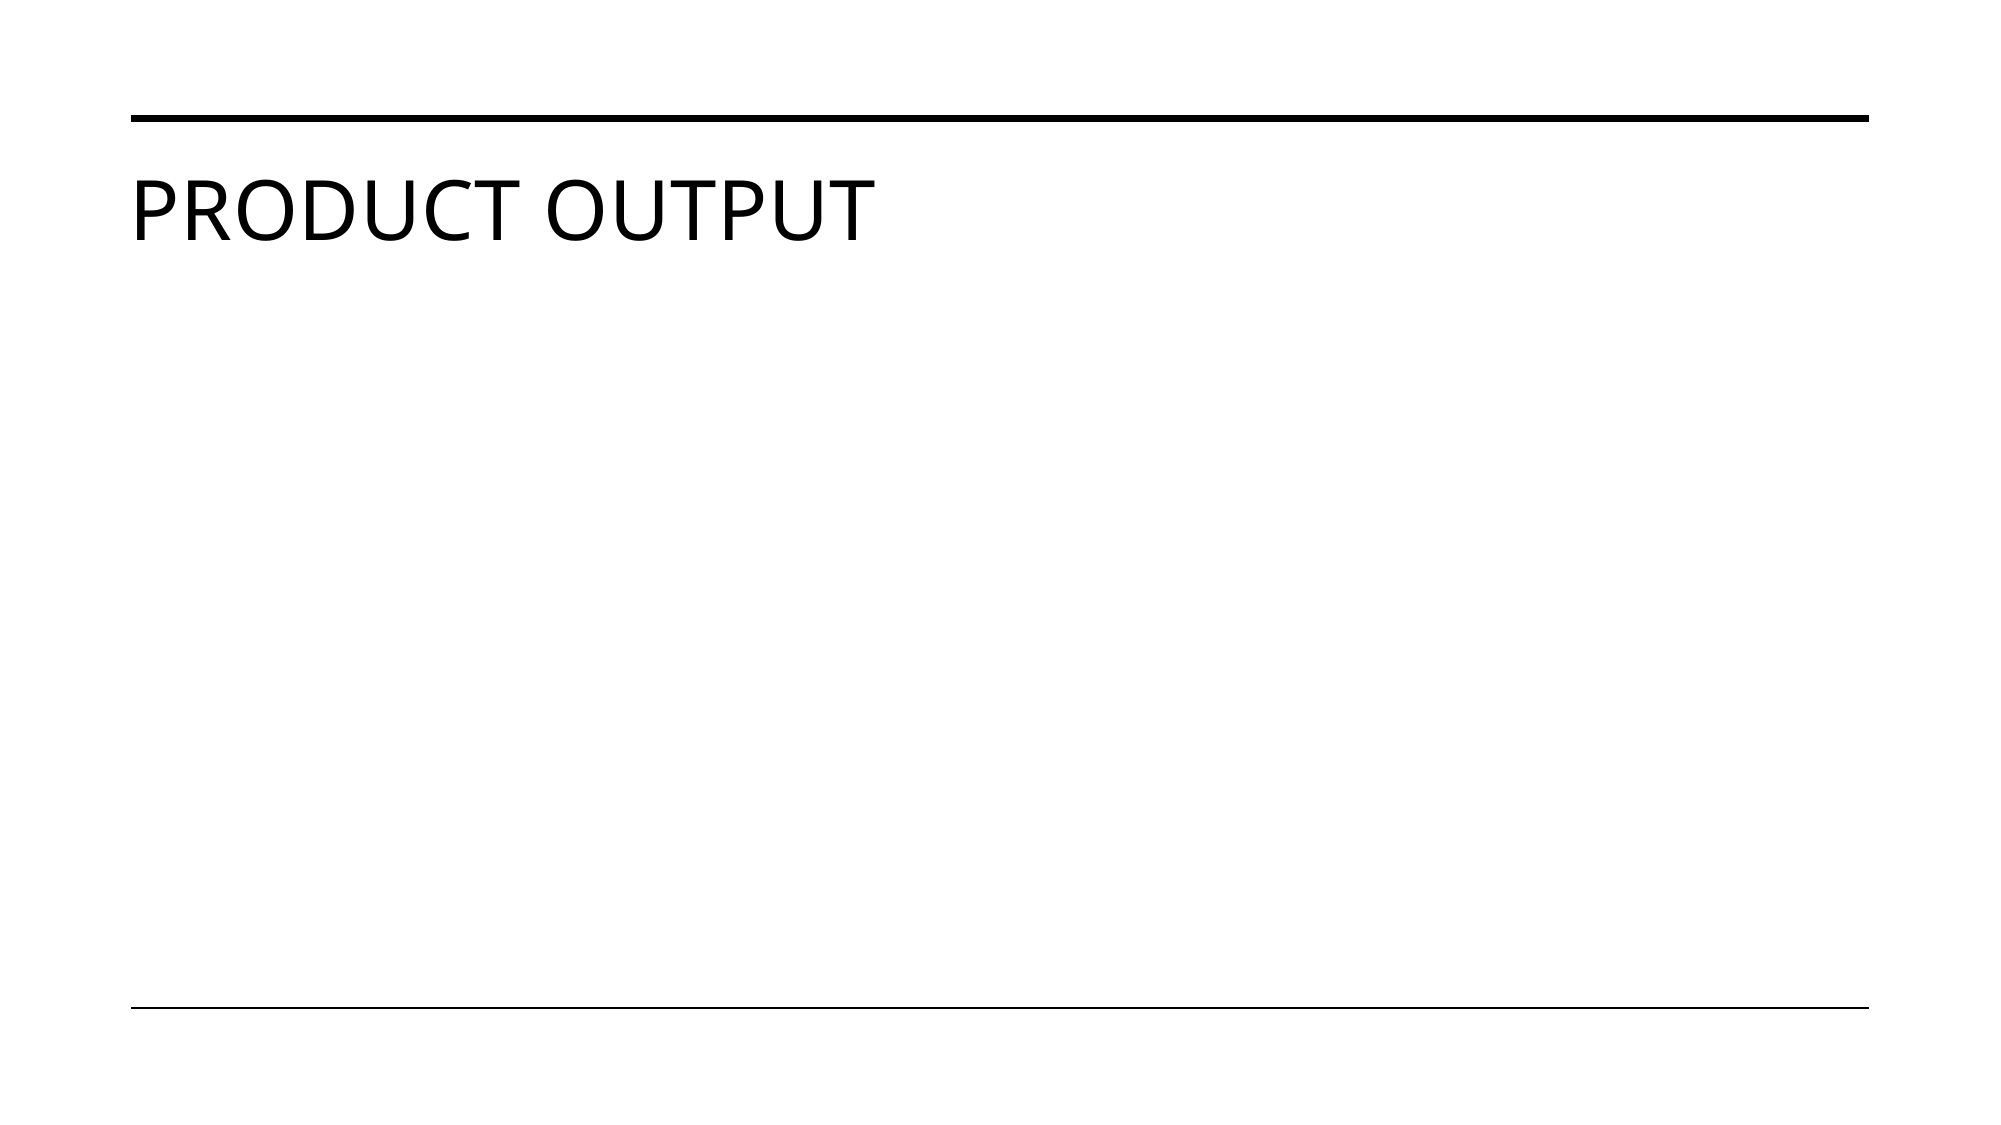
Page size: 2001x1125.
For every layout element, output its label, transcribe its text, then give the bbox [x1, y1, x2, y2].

title Product Output [114, 149, 1869, 278]
